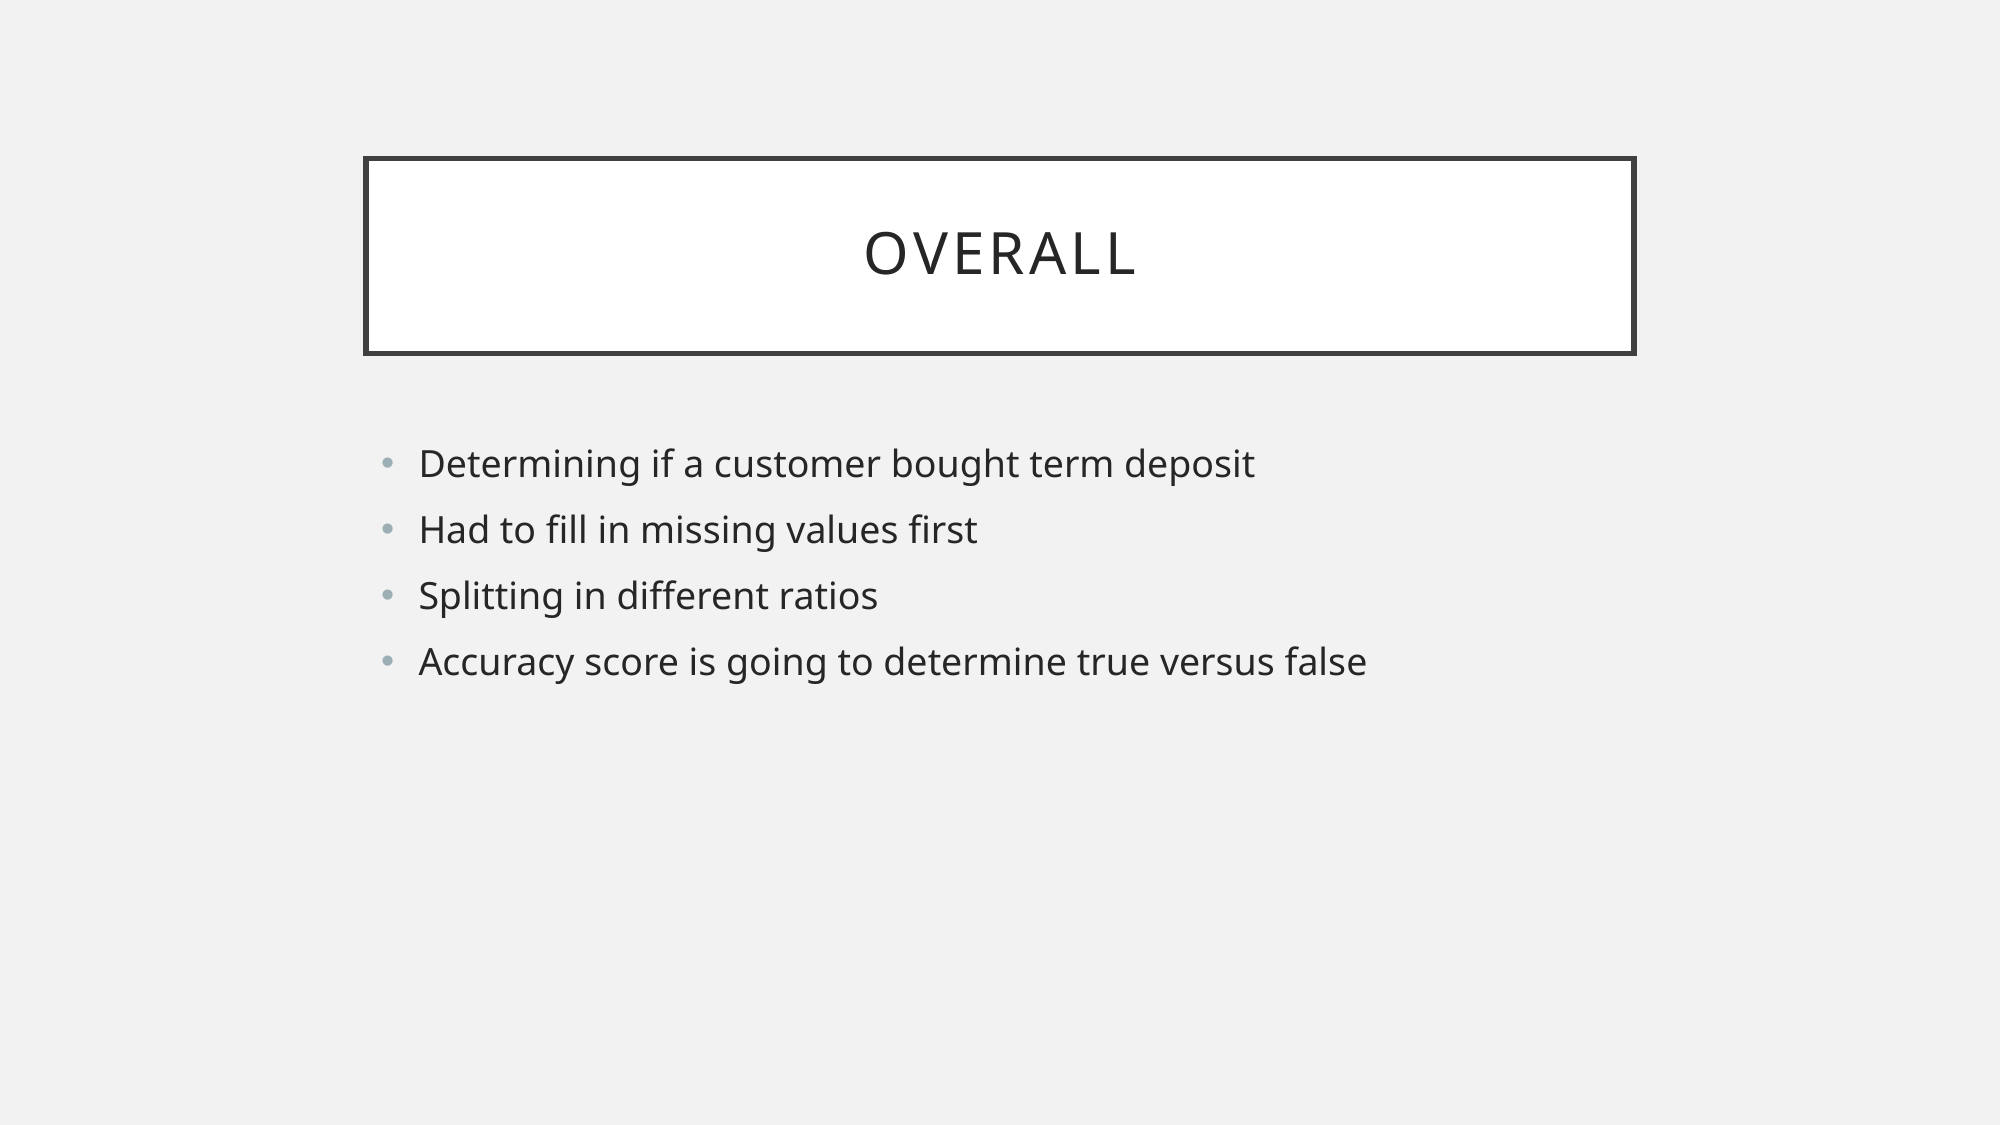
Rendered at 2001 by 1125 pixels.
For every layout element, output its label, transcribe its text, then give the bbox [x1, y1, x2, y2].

list Determining if a customer bought term deposit Had to fill in missing values first Splitting in different ratios Accuracy score is going to determine true versus false [366, 432, 1634, 942]
title overall [363, 156, 1637, 356]
